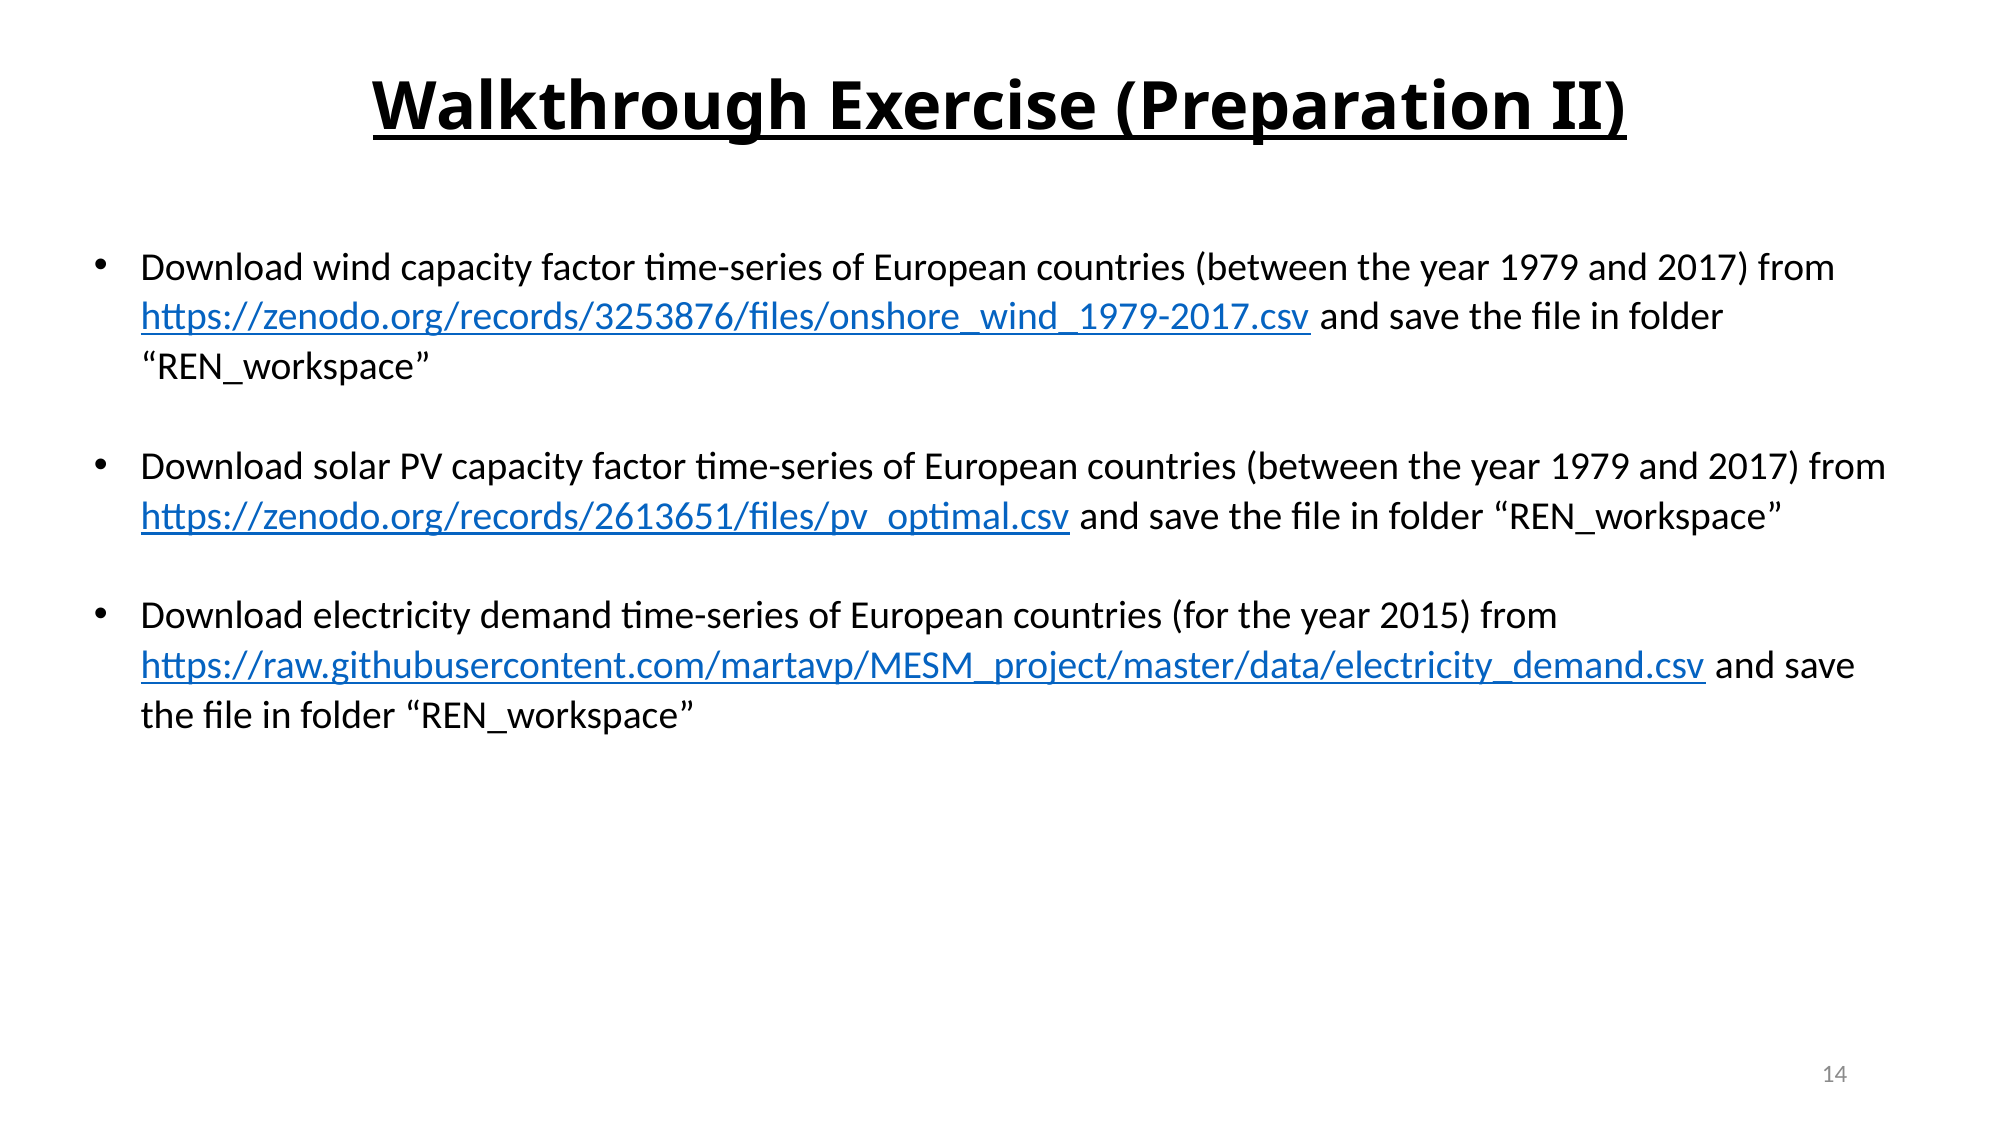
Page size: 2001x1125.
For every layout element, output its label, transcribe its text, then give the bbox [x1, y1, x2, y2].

slide_number 14 [1412, 1042, 1863, 1103]
title Walkthrough Exercise (Preparation II) [14, 43, 1986, 152]
text_box Download wind capacity factor time-series of European countries (between the year 1979 and 2017) from https://zenodo.org/records/3253876/files/onshore_wind_1979-2017.csv and save the file in folder “REN_workspace” Download solar PV capacity factor time-series of European countries (between the year 1979 and 2017) from https://zenodo.org/records/2613651/files/pv_optimal.csv and save the file in folder “REN_workspace” Download electricity demand time-series of European countries (for the year 2015) from https://raw.githubusercontent.com/martavp/MESM_project/master/data/electricity_demand.csv and save the file in folder “REN_workspace” [79, 230, 1922, 744]
